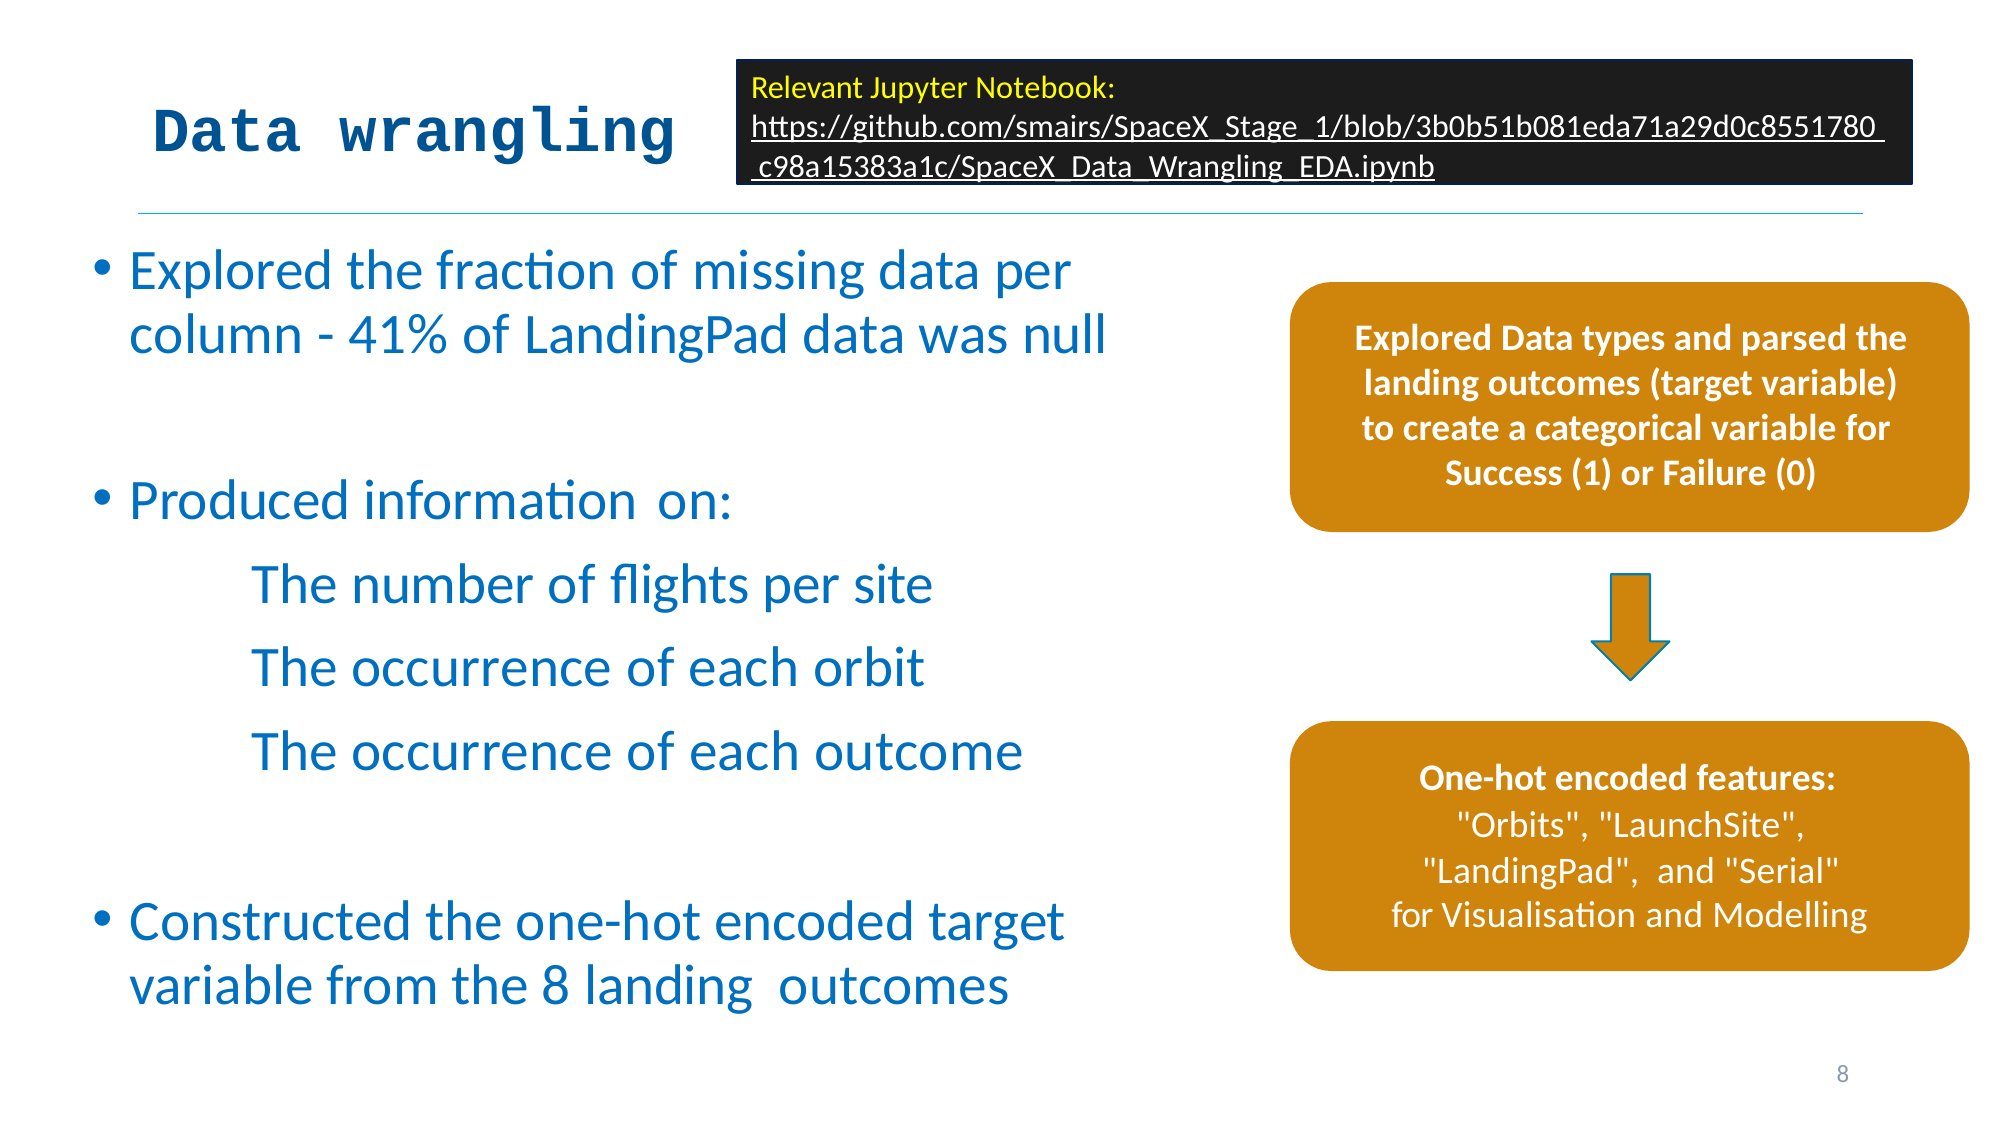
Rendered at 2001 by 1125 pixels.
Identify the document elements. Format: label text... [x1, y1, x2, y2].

text_box One-hot encoded features: "Orbits", "LaunchSite", "LandingPad", and "Serial" for Visualisation and Modelling [1341, 751, 1920, 935]
text_box [1289, 721, 1970, 972]
text_box Constructed the one-hot encoded target variable from the 8 landing outcomes [90, 878, 1088, 1016]
text_box Explored Data types and parsed the landing outcomes (target variable) to create a categorical variable for Success (1) or Failure (0) [1352, 310, 1909, 493]
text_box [1590, 572, 1671, 682]
text_box Produced information on: The number of flights per site The occurrence of each orbit The occurrence of each outcome [90, 444, 1032, 782]
text_box 8 [1830, 1061, 1856, 1088]
text_box Explored the fraction of missing data per column - 41% of LandingPad data was null [90, 228, 1125, 366]
text_box [1289, 282, 1970, 533]
title Data wrangling [150, 87, 681, 228]
text_box Relevant Jupyter Notebook: https://github.com/smairs/SpaceX_Stage_1/blob/3b0b51b081eda71a29d0c8551780 c98a15383a1c/SpaceX_Data_Wrangling_EDA.ipynb [736, 60, 1912, 184]
